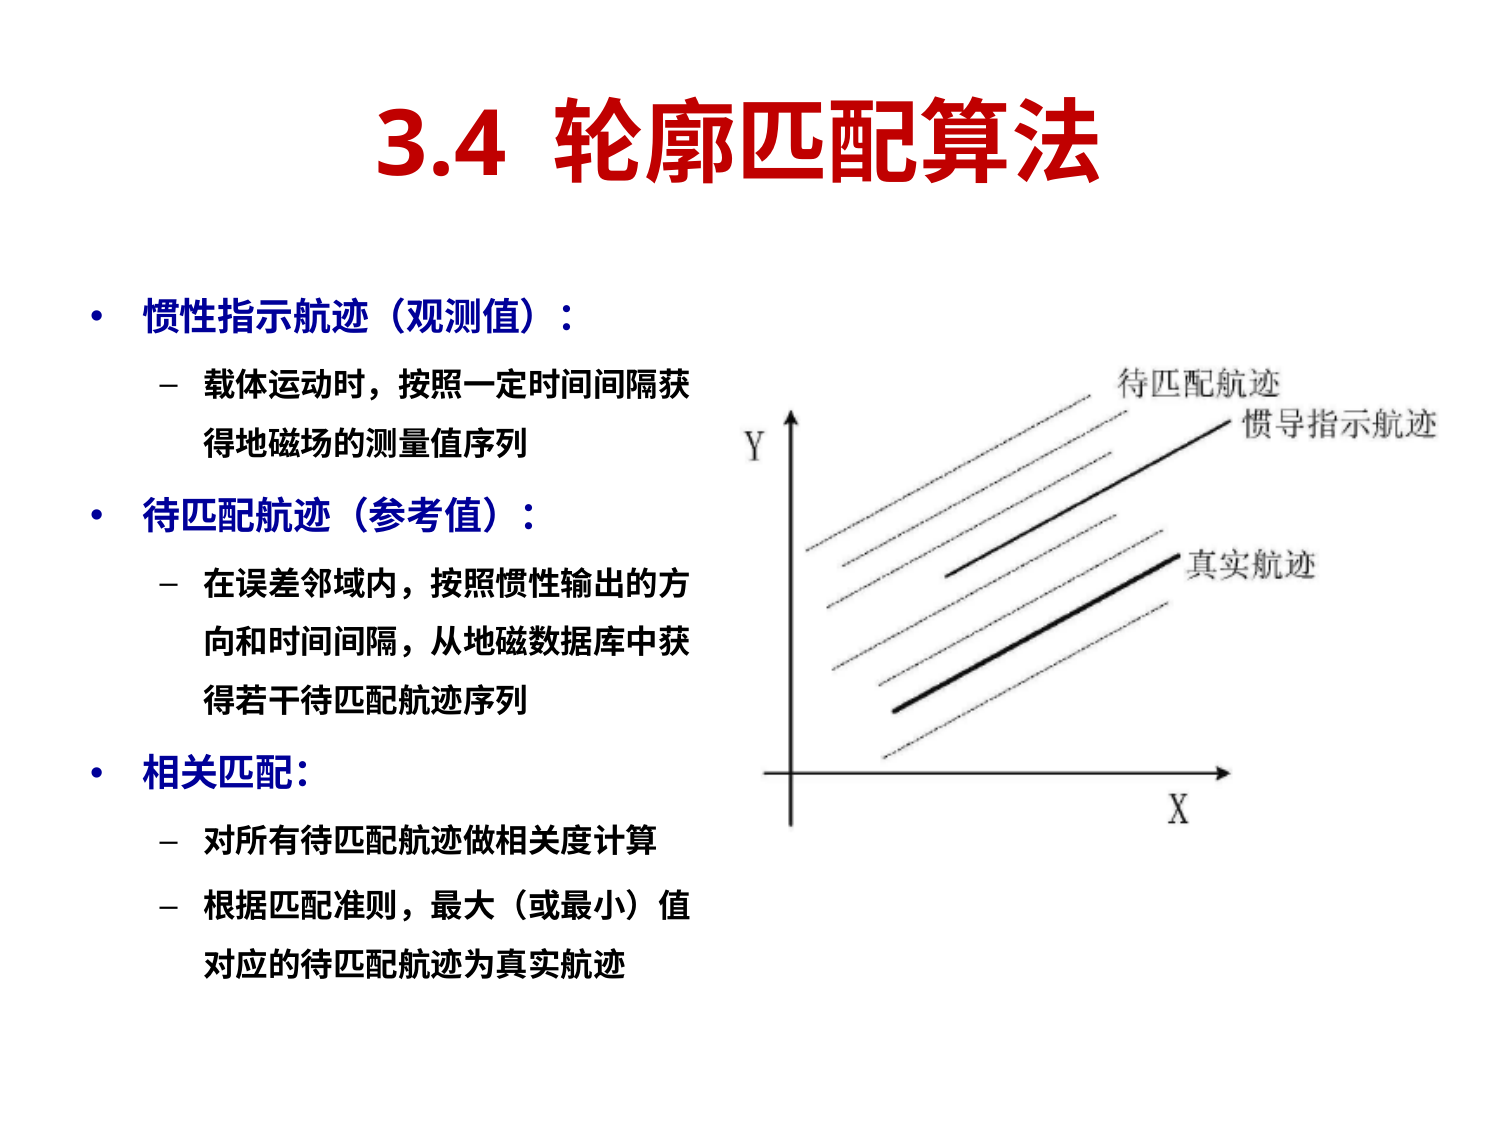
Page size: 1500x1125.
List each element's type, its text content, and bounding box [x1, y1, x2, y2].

picture [690, 337, 1453, 834]
list 惯性指示航迹（观测值）： 载体运动时，按照一定时间间隔获得地磁场的测量值序列 待匹配航迹（参考值）： 在误差邻域内，按照惯性输出的方向和时间间隔，从地磁数据库中获得若干待匹配航迹序列 相关匹配： 对所有待匹配航迹做相关度计算 根据匹配准则，最大（或最小）值对应的待匹配航迹为真实航迹 [75, 262, 738, 1005]
title 3.4 轮廓匹配算法 [75, 45, 1425, 233]
